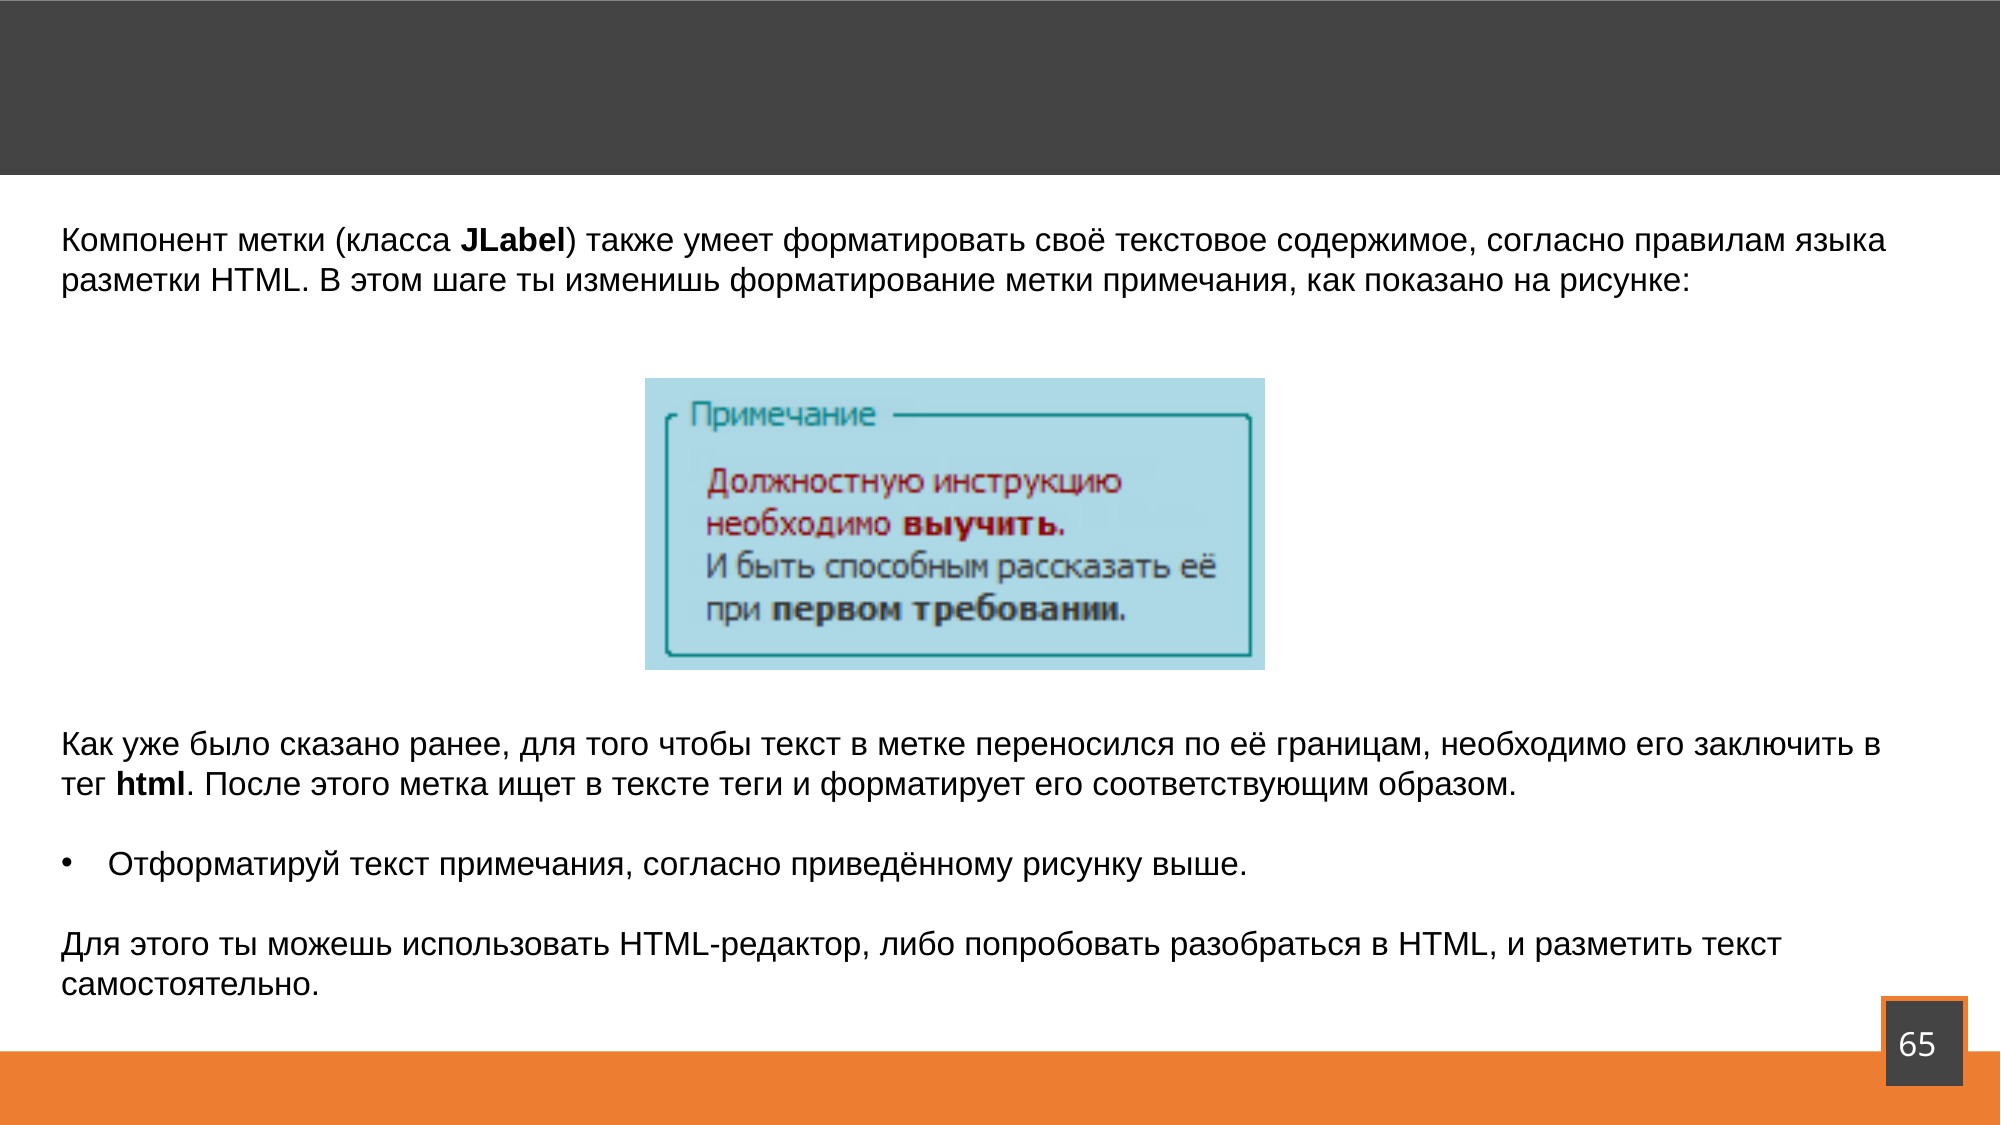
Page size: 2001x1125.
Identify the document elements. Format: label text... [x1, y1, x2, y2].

text_box Компонент метки (класса JLabel) также умеет форматировать своё текстовое содержимое, согласно правилам языка разметки HTML. В этом шаге ты изменишь форматирование метки примечания, как показано на рисунке: [46, 210, 1925, 306]
text_box Как уже было сказано ранее, для того чтобы текст в метке переносился по её границам, необходимо его заключить в тег html. После этого метка ищет в тексте теги и форматирует его соответствующим образом. Отформатируй текст примечания, согласно приведённому рисунку выше. Для этого ты можешь использовать HTML-редактор, либо попробовать разобраться в HTML, и разметить текст самостоятельно. [46, 714, 1925, 1010]
text_box 65 [1883, 1015, 1966, 1071]
text_box [0, 1050, 2000, 1125]
picture [645, 378, 1265, 670]
text_box [0, 0, 2000, 176]
text_box [1883, 998, 1967, 1089]
